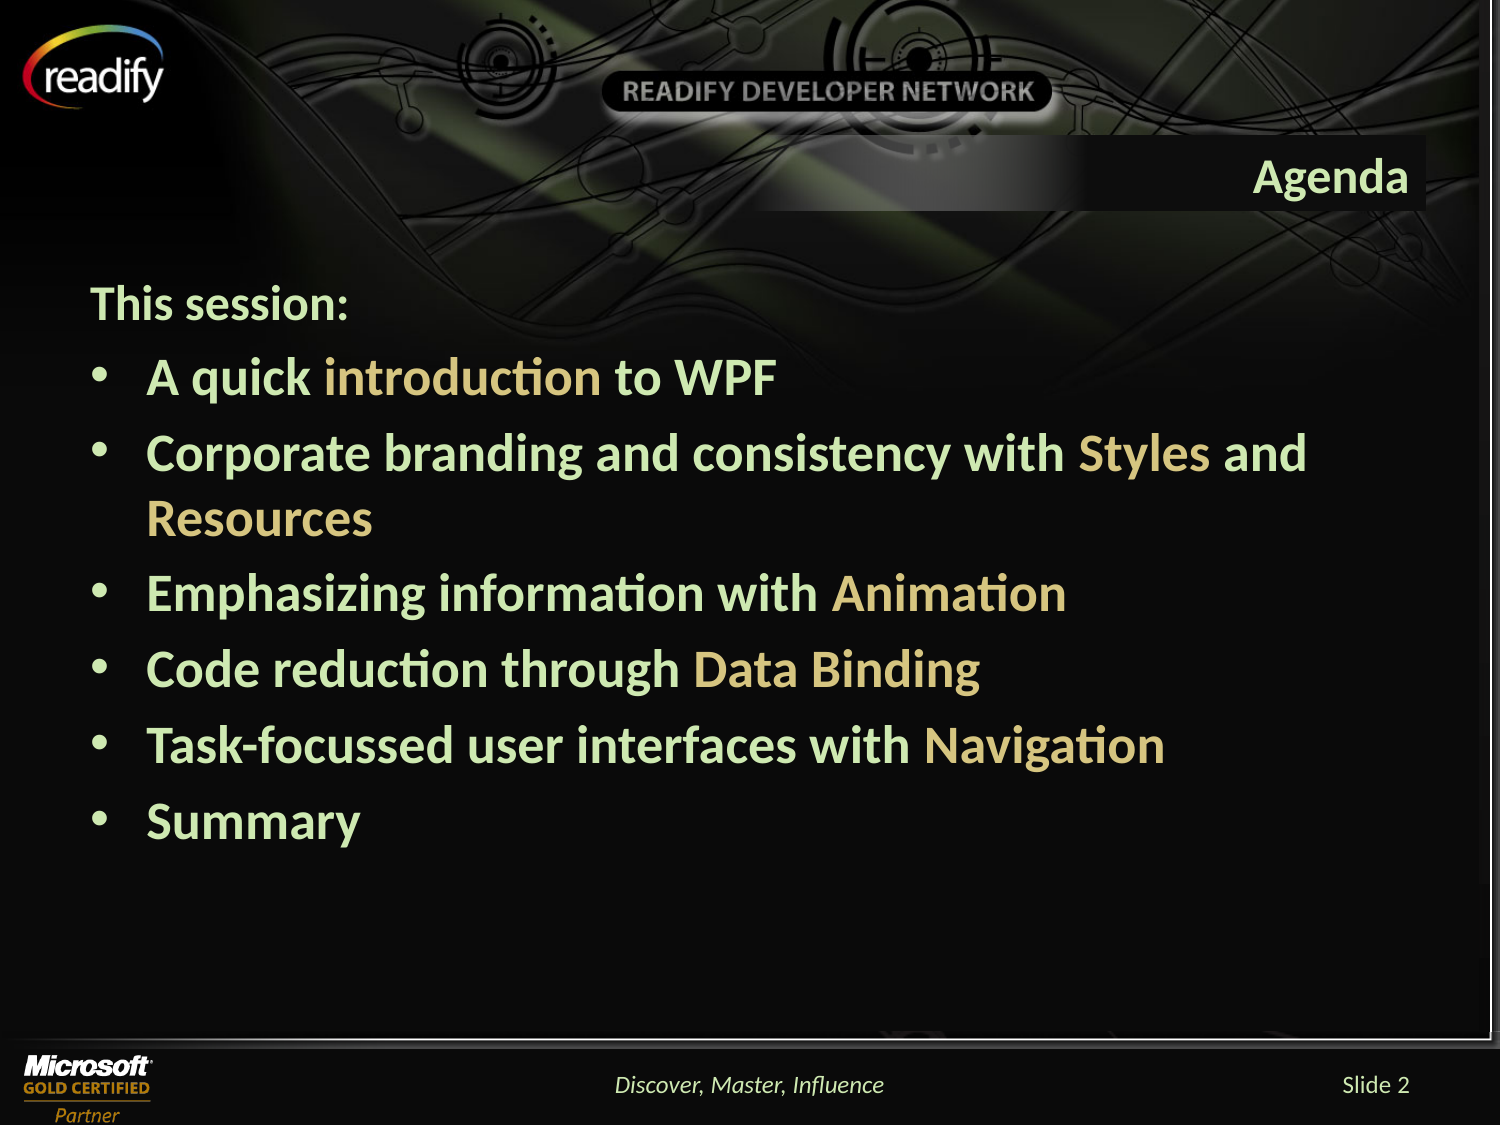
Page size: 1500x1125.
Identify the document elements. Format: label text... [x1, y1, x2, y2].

title Agenda [750, 135, 1425, 211]
picture [23, 1054, 153, 1123]
list This session: A quick introduction to WPF Corporate branding and consistency with Styles and Resources Emphasizing information with Animation Code reduction through Data Binding Task-focussed user interfaces with Navigation Summary [75, 262, 1425, 1005]
slide_number Slide 2 [1074, 1053, 1425, 1114]
footer Discover, Master, Influence [512, 1053, 988, 1114]
picture [0, 0, 1500, 1049]
